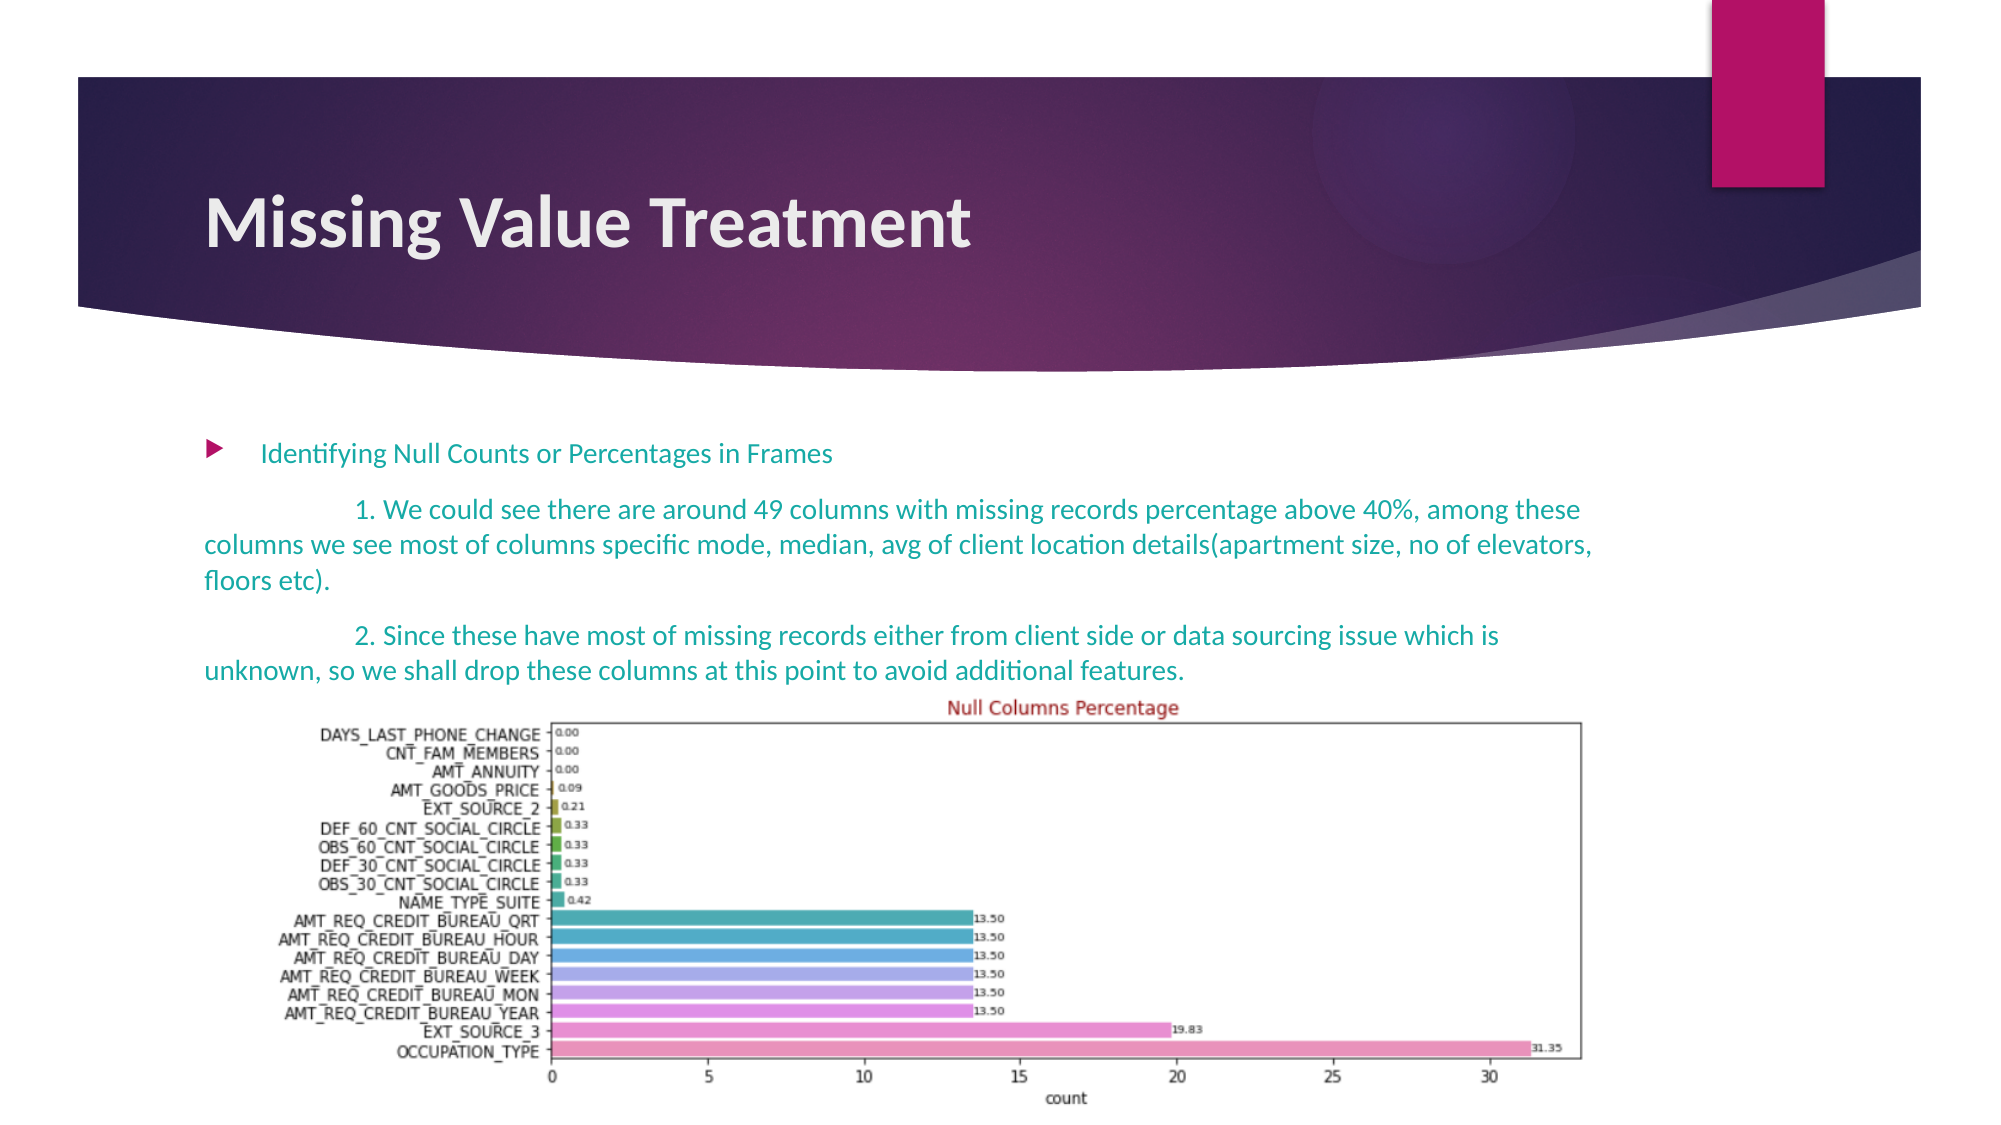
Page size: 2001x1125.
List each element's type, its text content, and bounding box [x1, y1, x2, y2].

picture [252, 685, 1719, 1125]
title Missing Value Treatment [189, 159, 1627, 276]
list Identifying Null Counts or Percentages in Frames 1. We could see there are around 49 columns with missing records percentage above 40%, among these columns we see most of columns specific mode, median, avg of client location details(apartment size, no of elevators, floors etc). 2. Since these have most of missing records either from client side or data sourcing issue which is unknown, so we shall drop these columns at this point to avoid additional features. [189, 427, 1638, 988]
